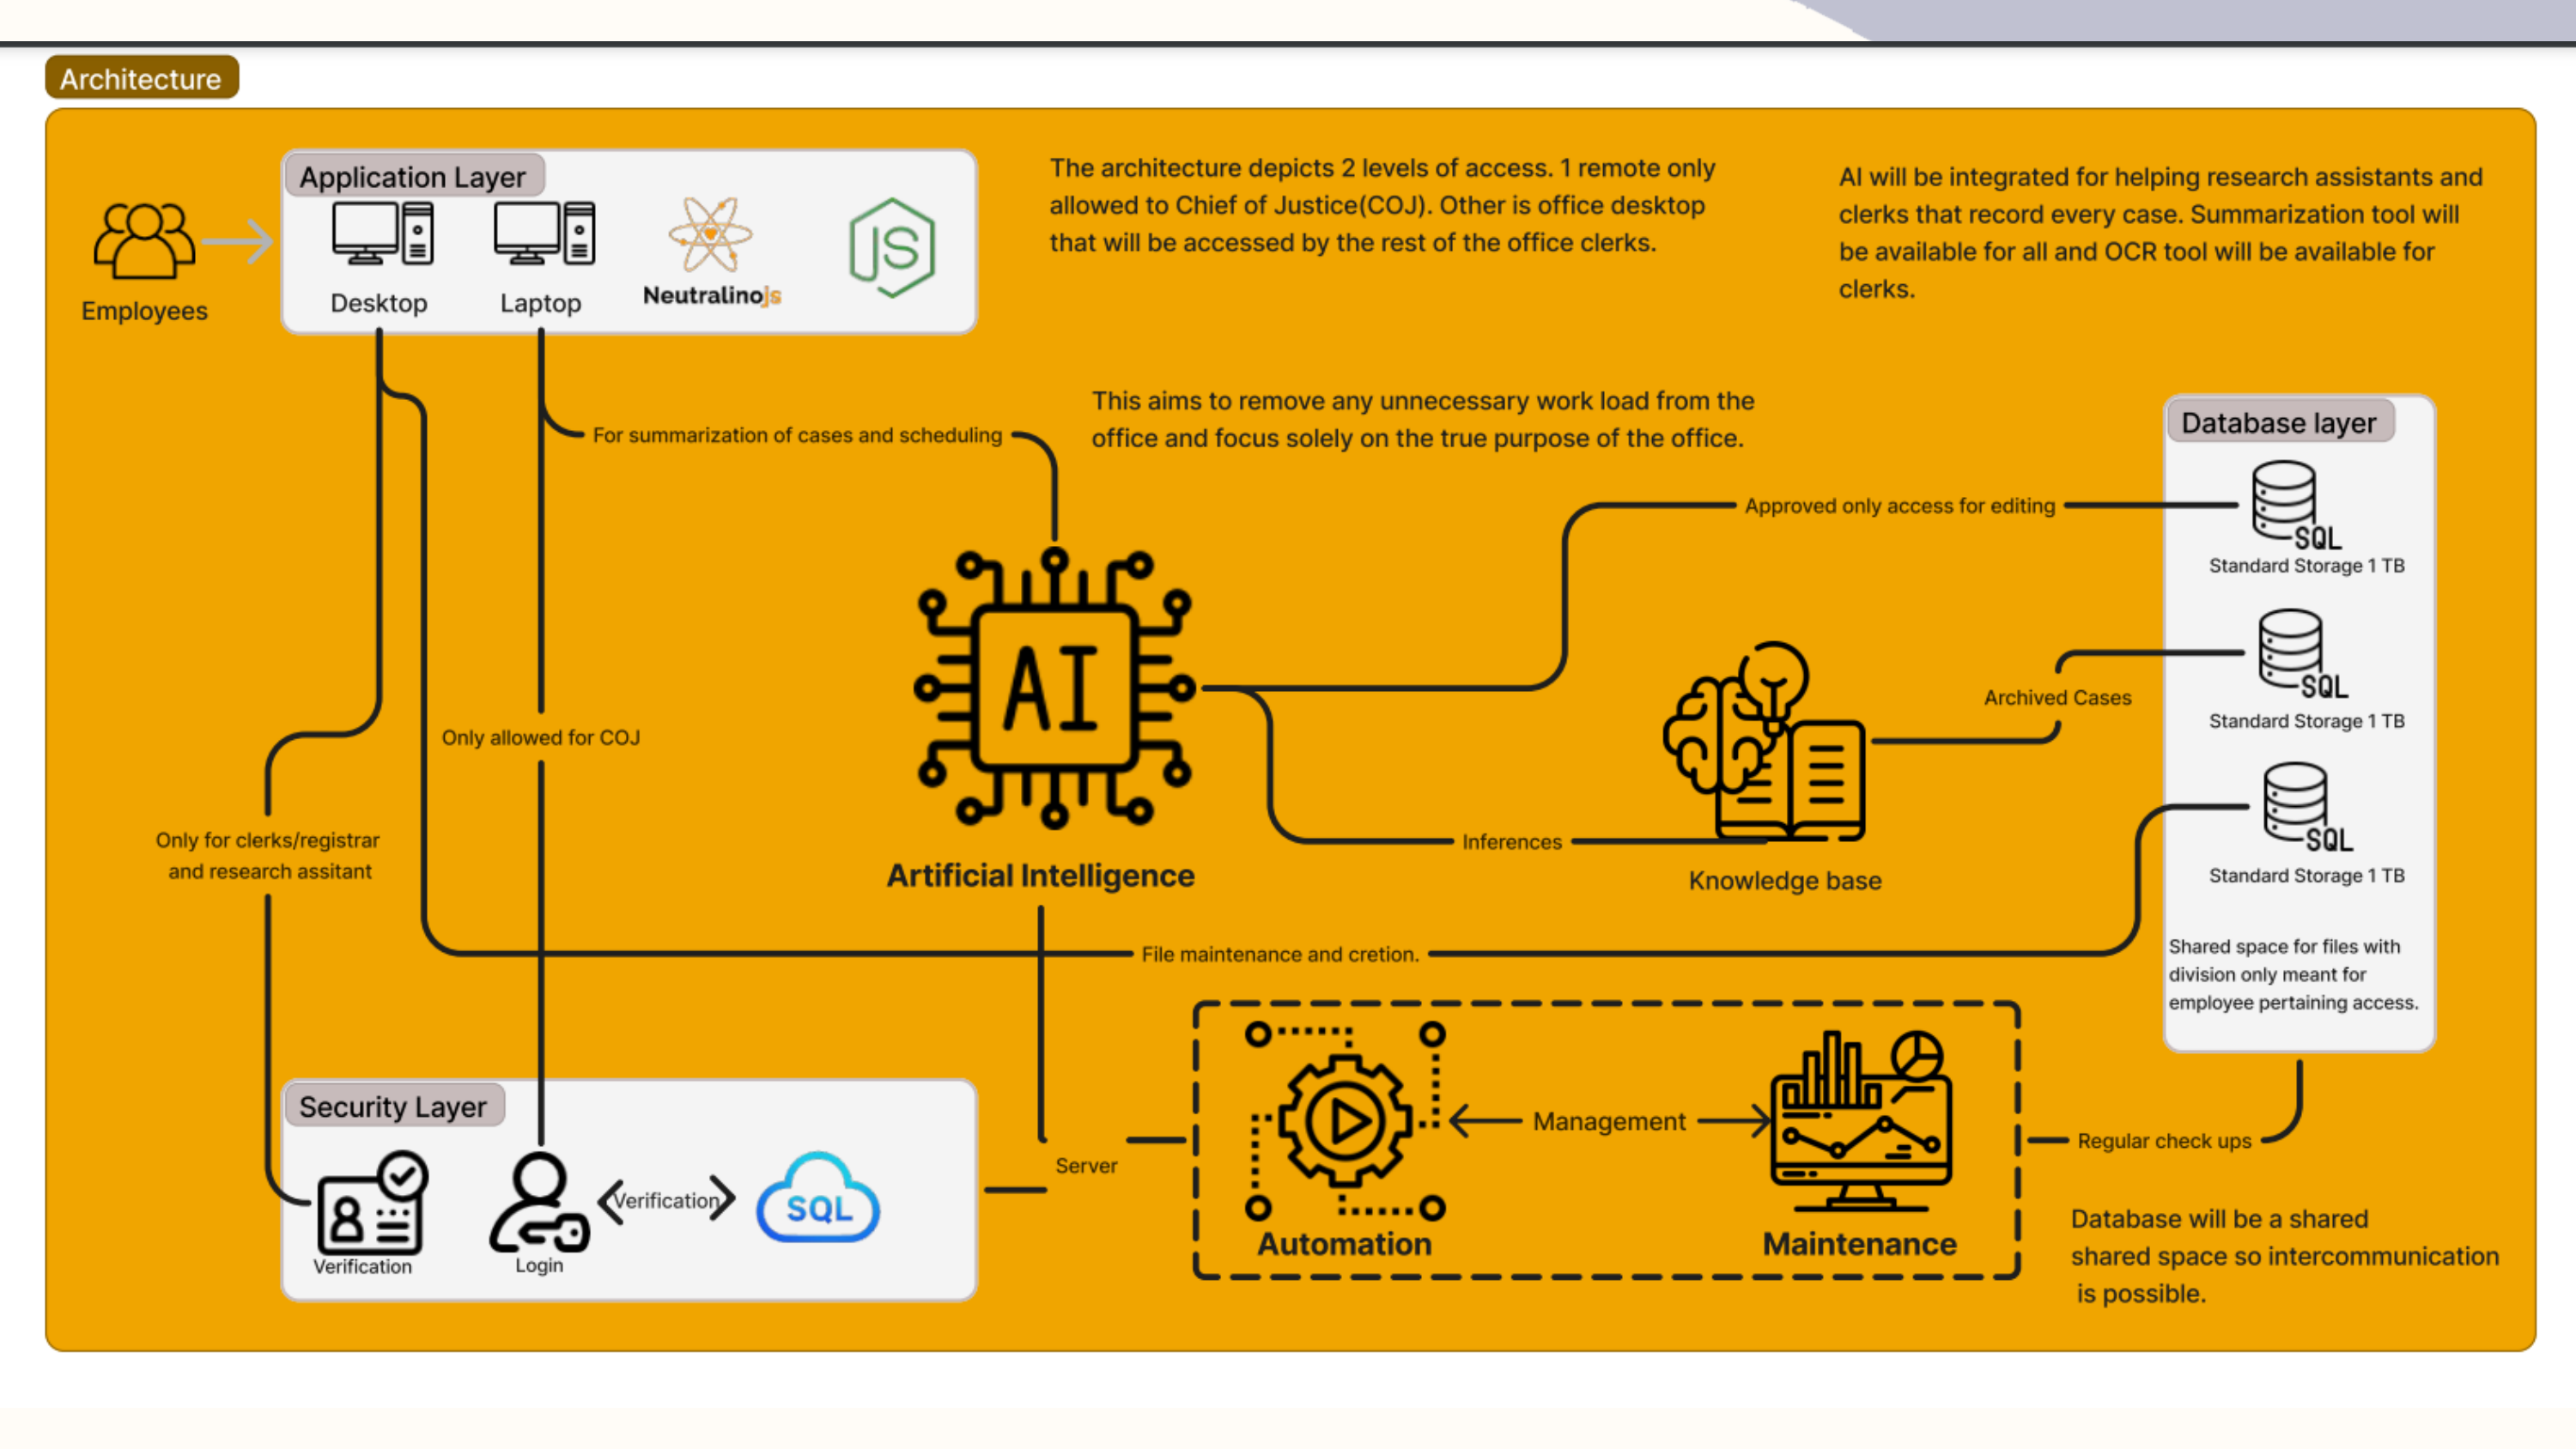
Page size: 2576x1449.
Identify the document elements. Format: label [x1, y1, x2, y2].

text_box [0, 41, 2576, 1408]
picture [1774, 0, 2576, 755]
